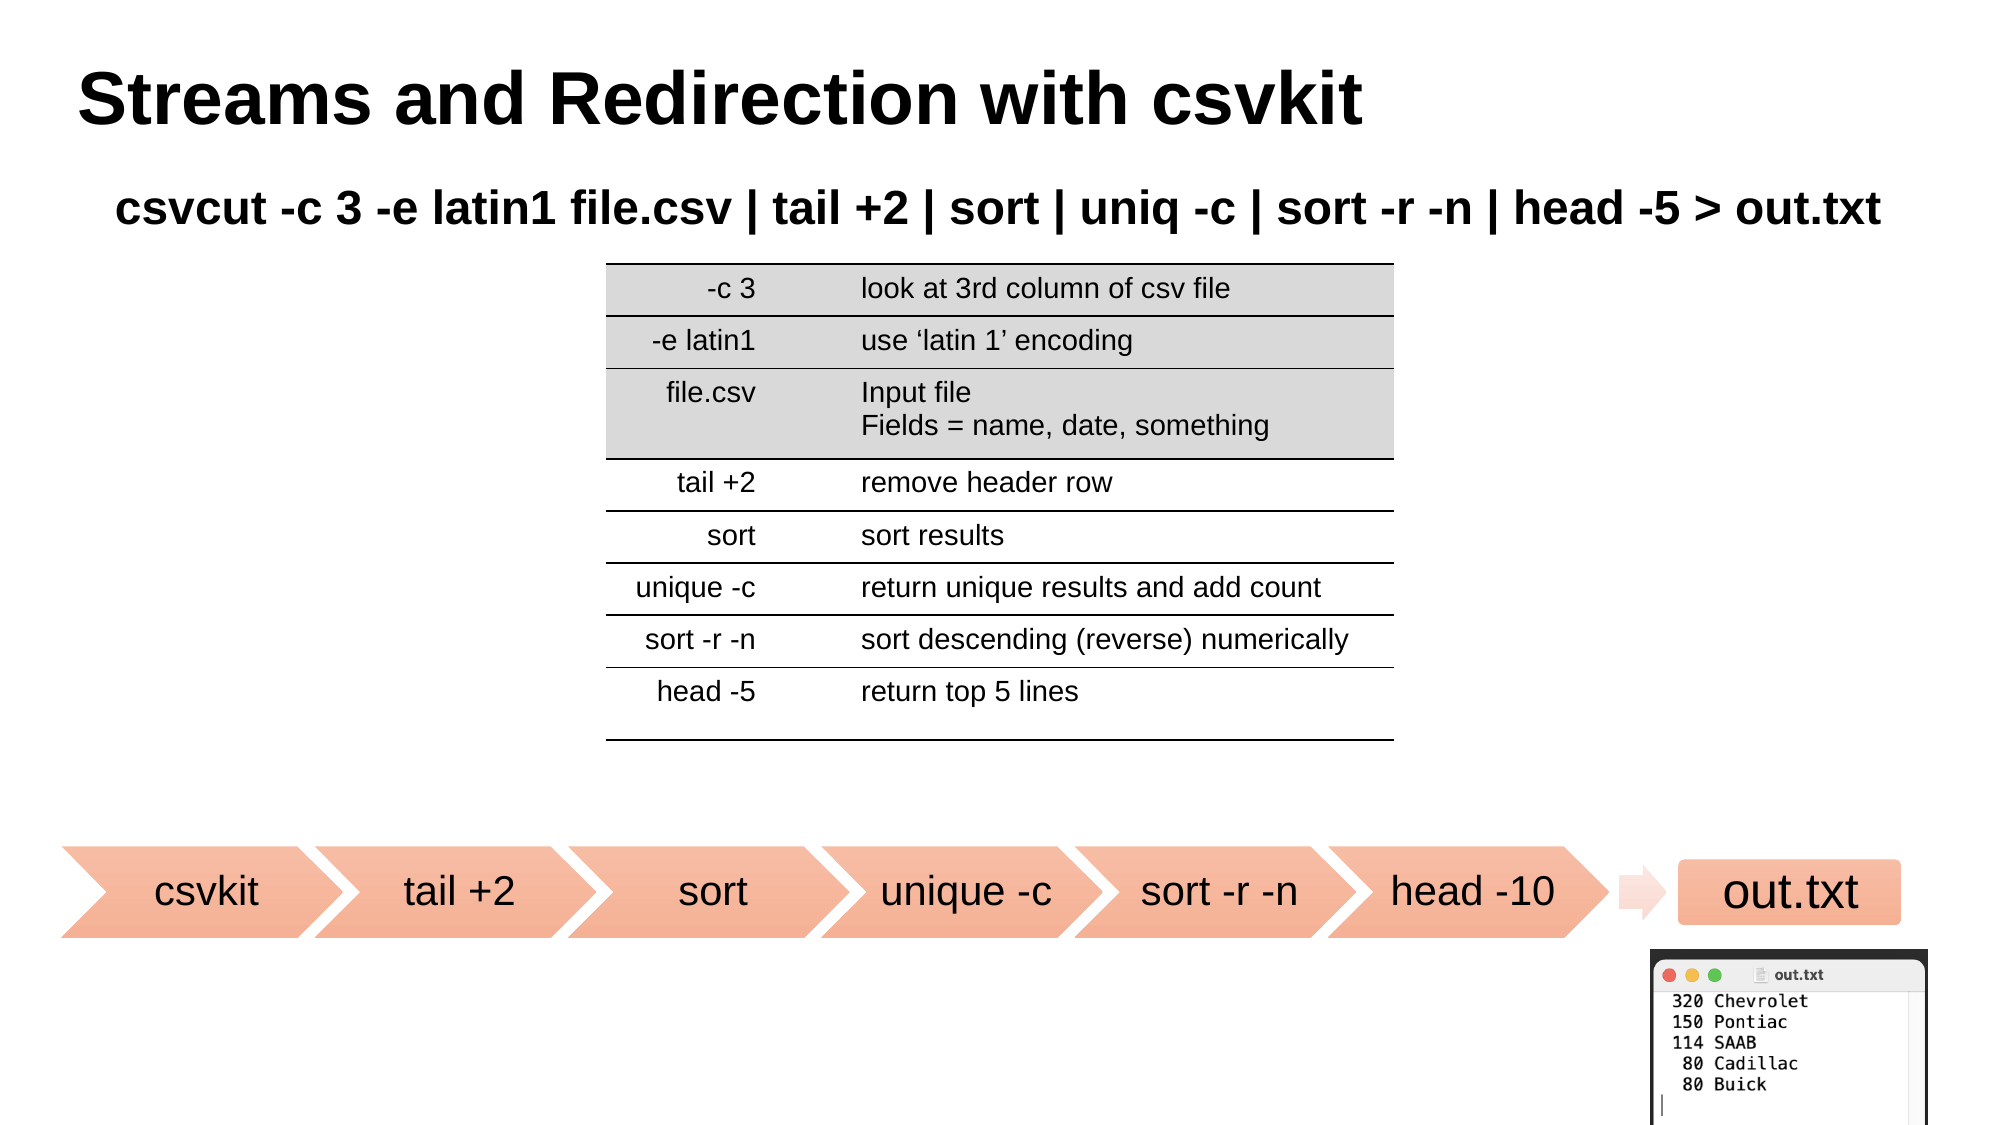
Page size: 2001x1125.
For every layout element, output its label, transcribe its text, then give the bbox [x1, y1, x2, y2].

title Streams and Redirection with csvkit [62, 25, 1900, 175]
table_cell use ‘latin 1’ encoding [771, 317, 1394, 368]
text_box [60, 846, 1611, 938]
table_cell return top 5 lines [771, 668, 1394, 739]
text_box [1611, 859, 1902, 925]
table_cell sort [606, 512, 771, 562]
table_cell Input file Fields = name, date, something [771, 369, 1394, 458]
table_header -c 3 [606, 265, 771, 315]
table_cell -e latin1 [606, 317, 771, 368]
table_cell tail +2 [606, 460, 771, 510]
table_cell return unique results and add count [771, 564, 1394, 614]
table_cell head -5 [606, 668, 771, 739]
table_cell sort -r -n [606, 616, 771, 667]
picture [1650, 949, 1928, 1125]
table_cell sort results [771, 512, 1394, 562]
table_cell unique -c [606, 564, 771, 614]
list csvcut -c 3 -e latin1 file.csv | tail +2 | sort | uniq -c | sort -r -n | head -5 > out.txt [62, 175, 1938, 820]
table_cell sort descending (reverse) numerically [771, 616, 1394, 667]
table_cell file.csv [606, 369, 771, 458]
table_header look at 3rd column of csv file [771, 265, 1394, 315]
table_cell remove header row [771, 460, 1394, 510]
